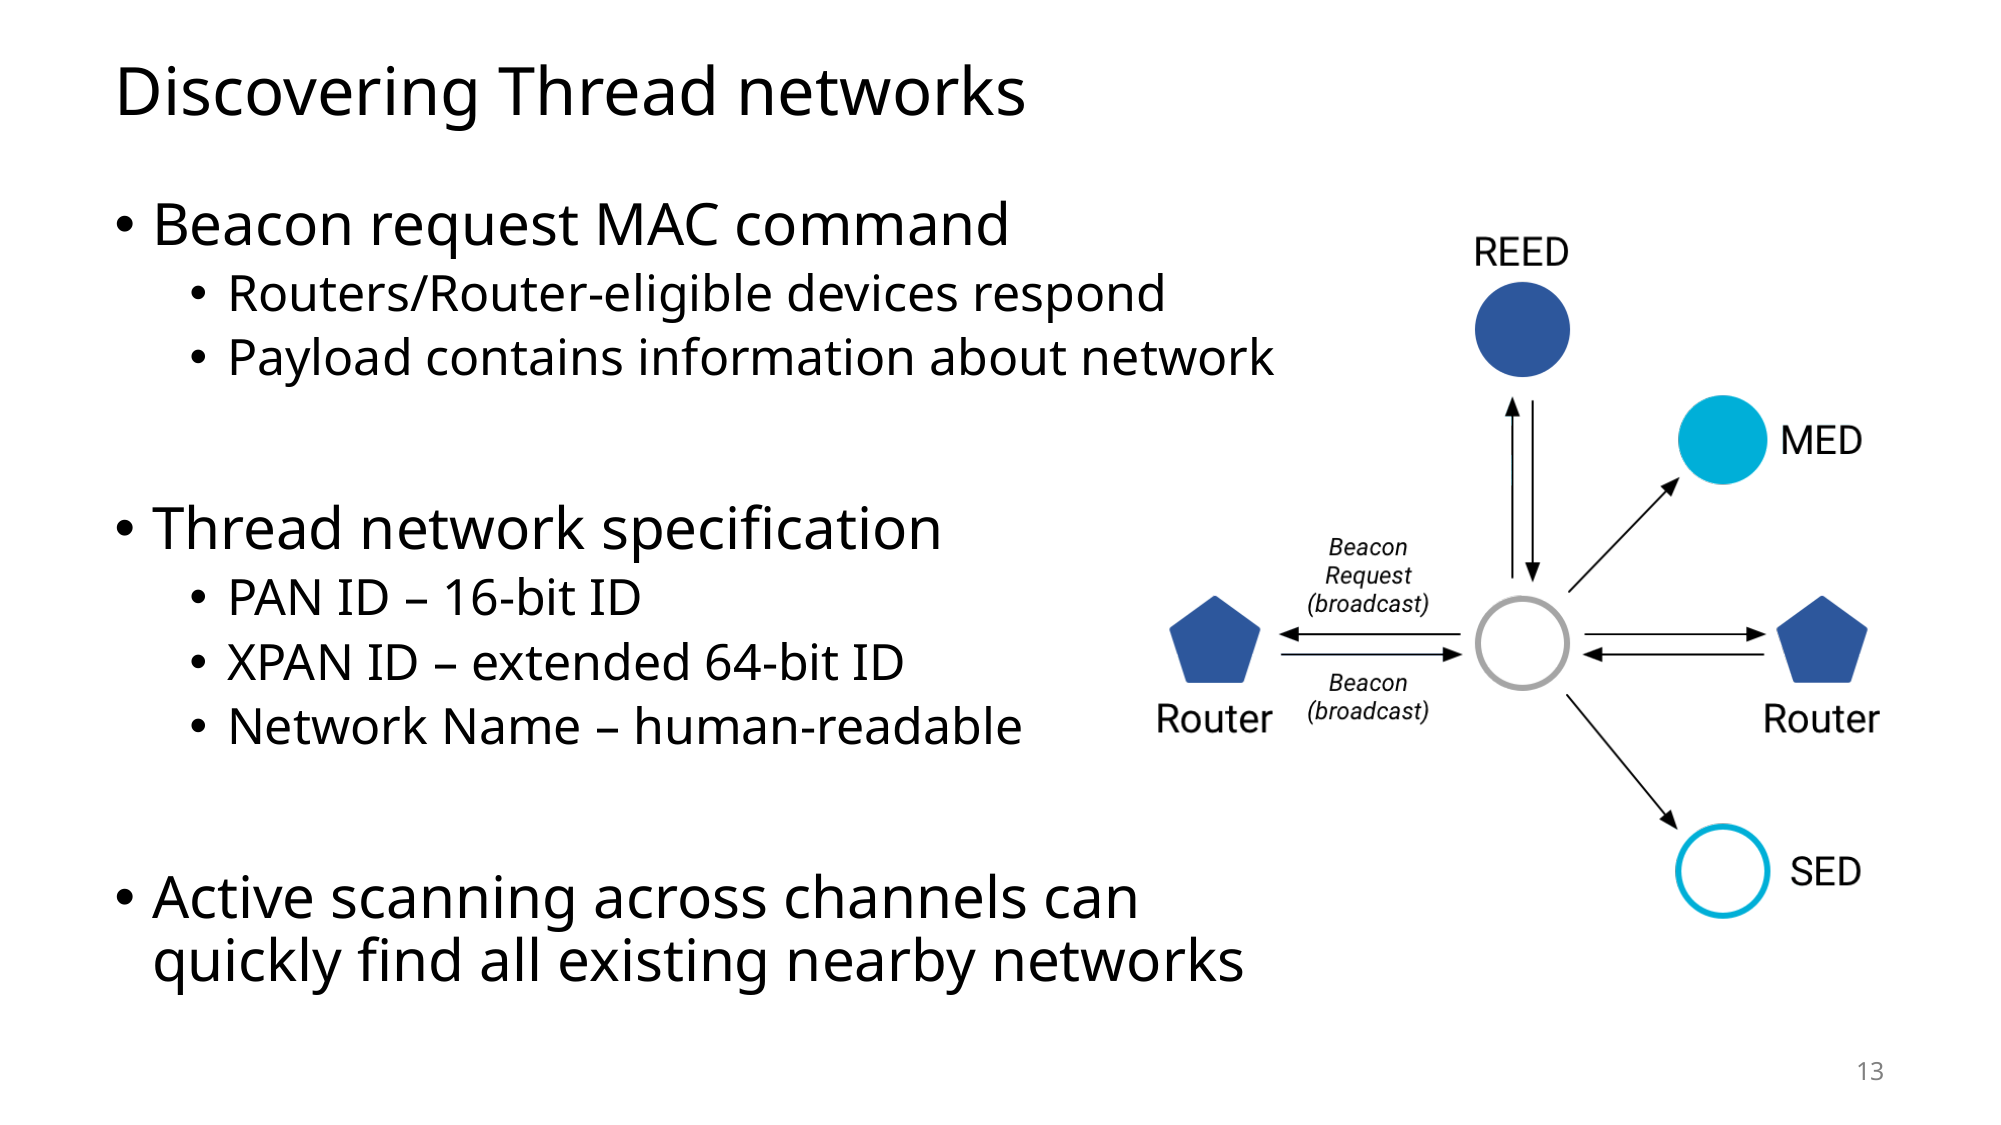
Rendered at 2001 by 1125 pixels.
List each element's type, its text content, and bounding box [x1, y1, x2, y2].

slide_number 13 [1749, 1042, 1900, 1103]
list Beacon request MAC command Routers/Router-eligible devices respond Payload contains information about network Thread network specification PAN ID – 16-bit ID XPAN ID – extended 64-bit ID Network Name – human-readable Active scanning across channels can quickly find all existing nearby networks [99, 187, 1900, 1013]
title Discovering Thread networks [99, 37, 1900, 150]
picture [1139, 209, 1900, 938]
